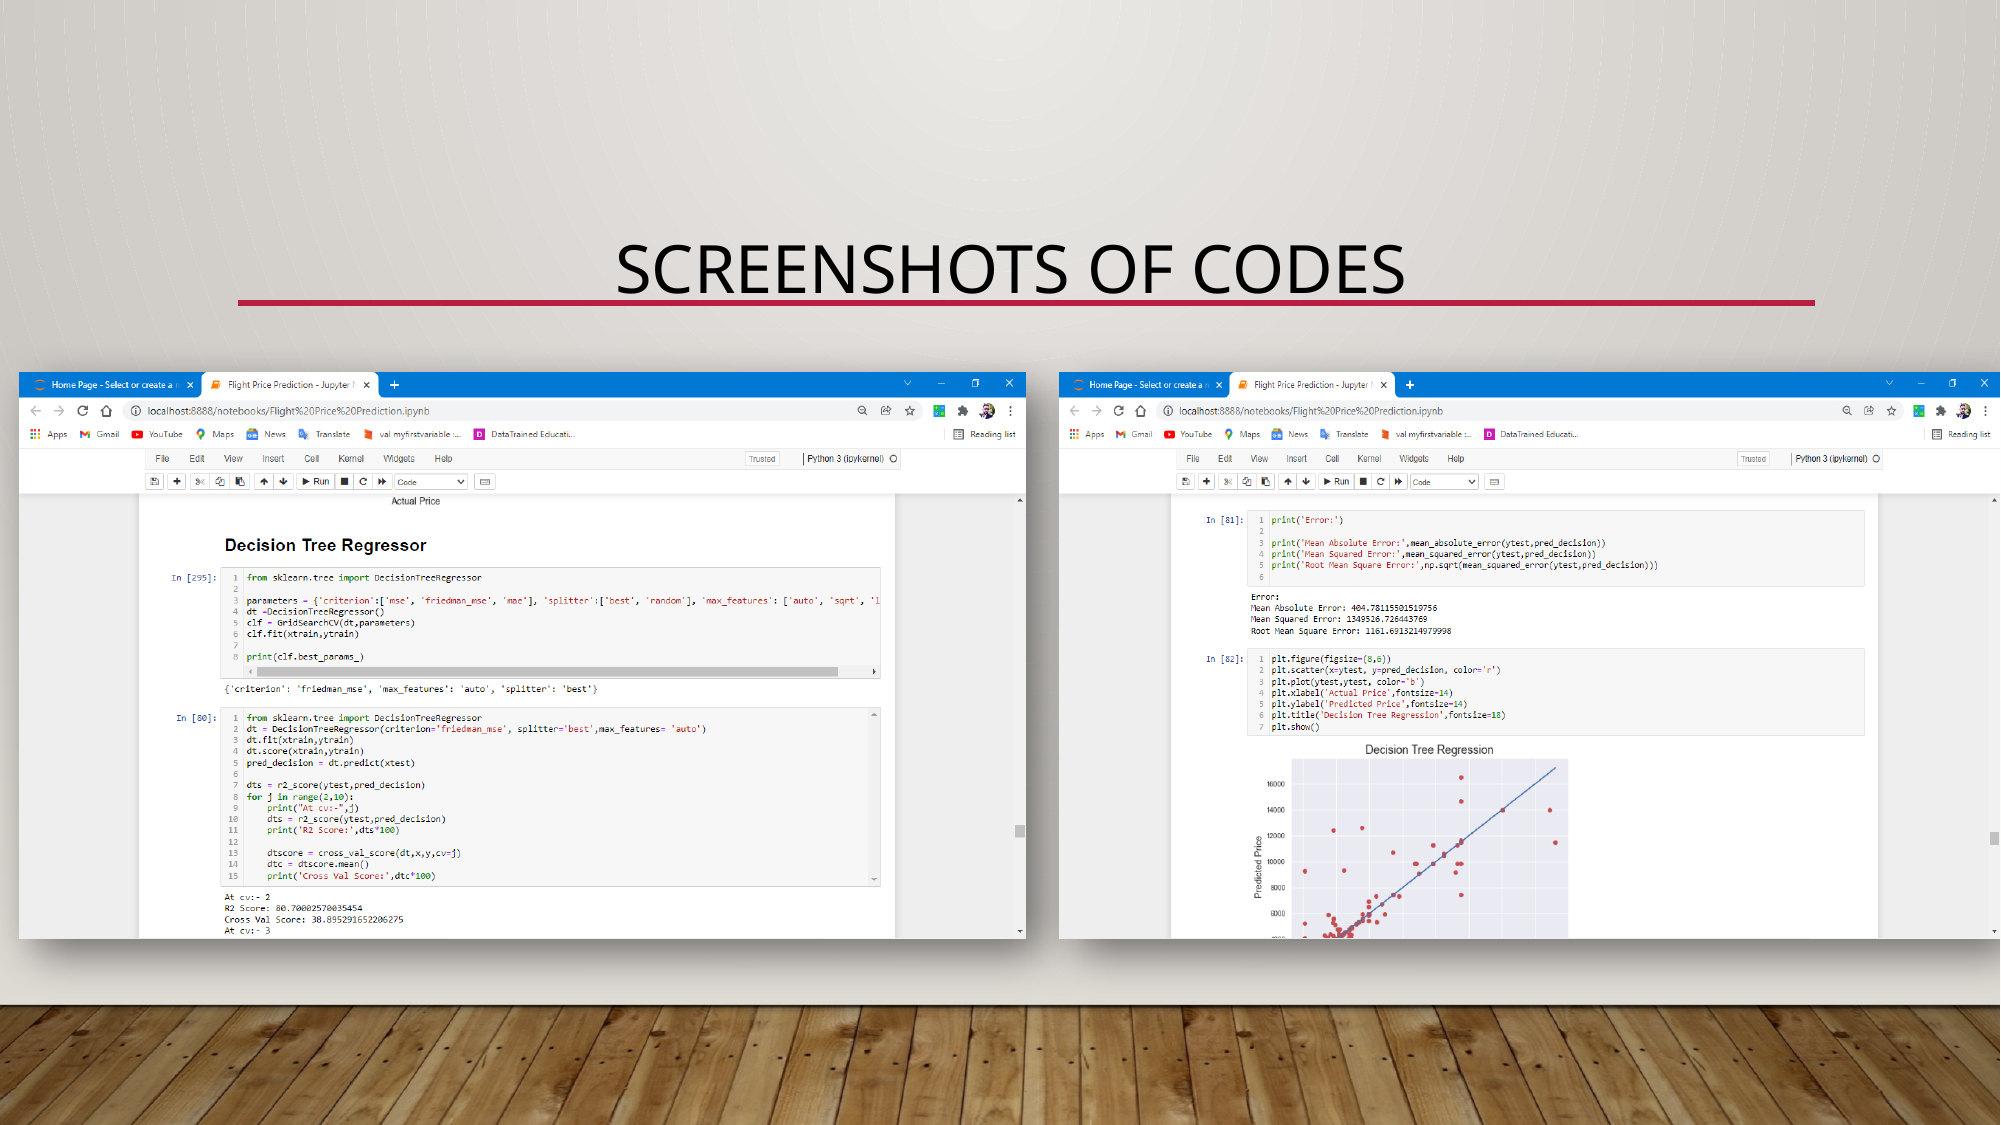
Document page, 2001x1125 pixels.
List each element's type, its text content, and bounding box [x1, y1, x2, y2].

title Screenshots of codes [600, 228, 1452, 362]
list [18, 372, 1026, 939]
picture [1059, 372, 2000, 939]
picture [0, 1005, 2000, 1125]
